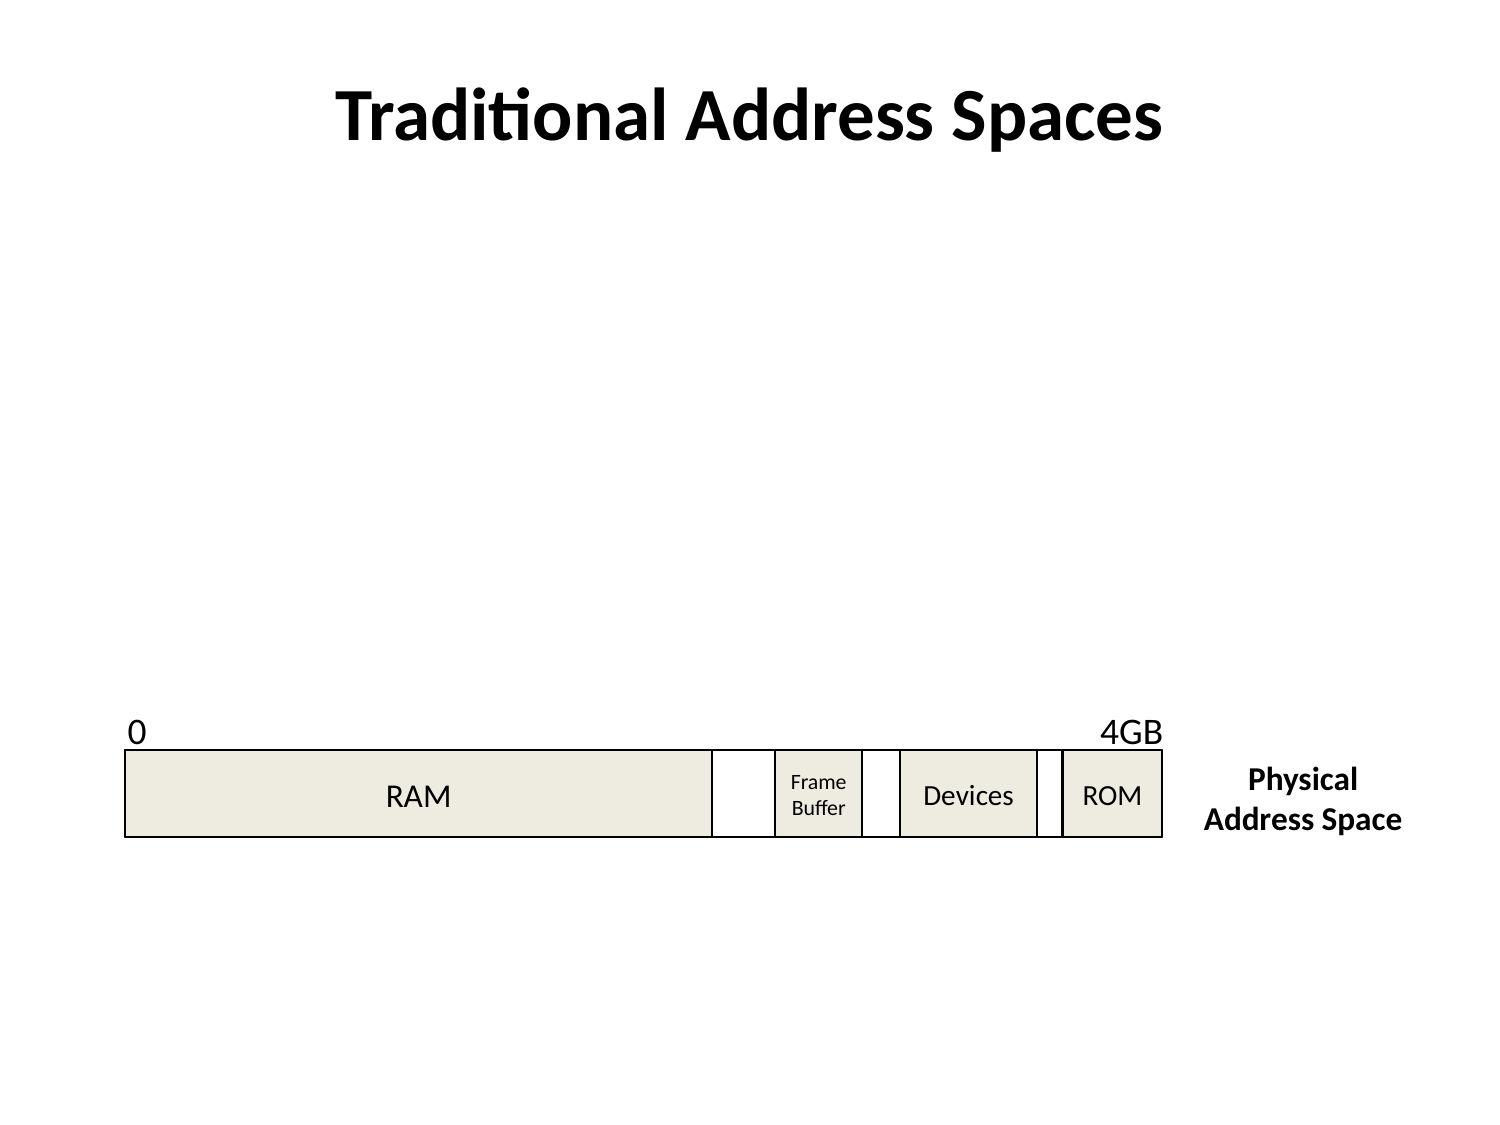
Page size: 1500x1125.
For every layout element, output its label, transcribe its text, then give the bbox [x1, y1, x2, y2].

title Traditional Address Spaces [75, 45, 1425, 175]
text_box [714, 748, 773, 839]
text_box ROM [1060, 748, 1165, 839]
text_box Physical Address Space [1189, 749, 1418, 845]
text_box RAM [123, 748, 714, 839]
text_box 0 [112, 699, 162, 760]
text_box [864, 748, 898, 839]
text_box Frame Buffer [773, 748, 864, 839]
text_box 4GB [1085, 699, 1179, 760]
text_box [1039, 748, 1060, 839]
text_box Devices [898, 748, 1039, 839]
